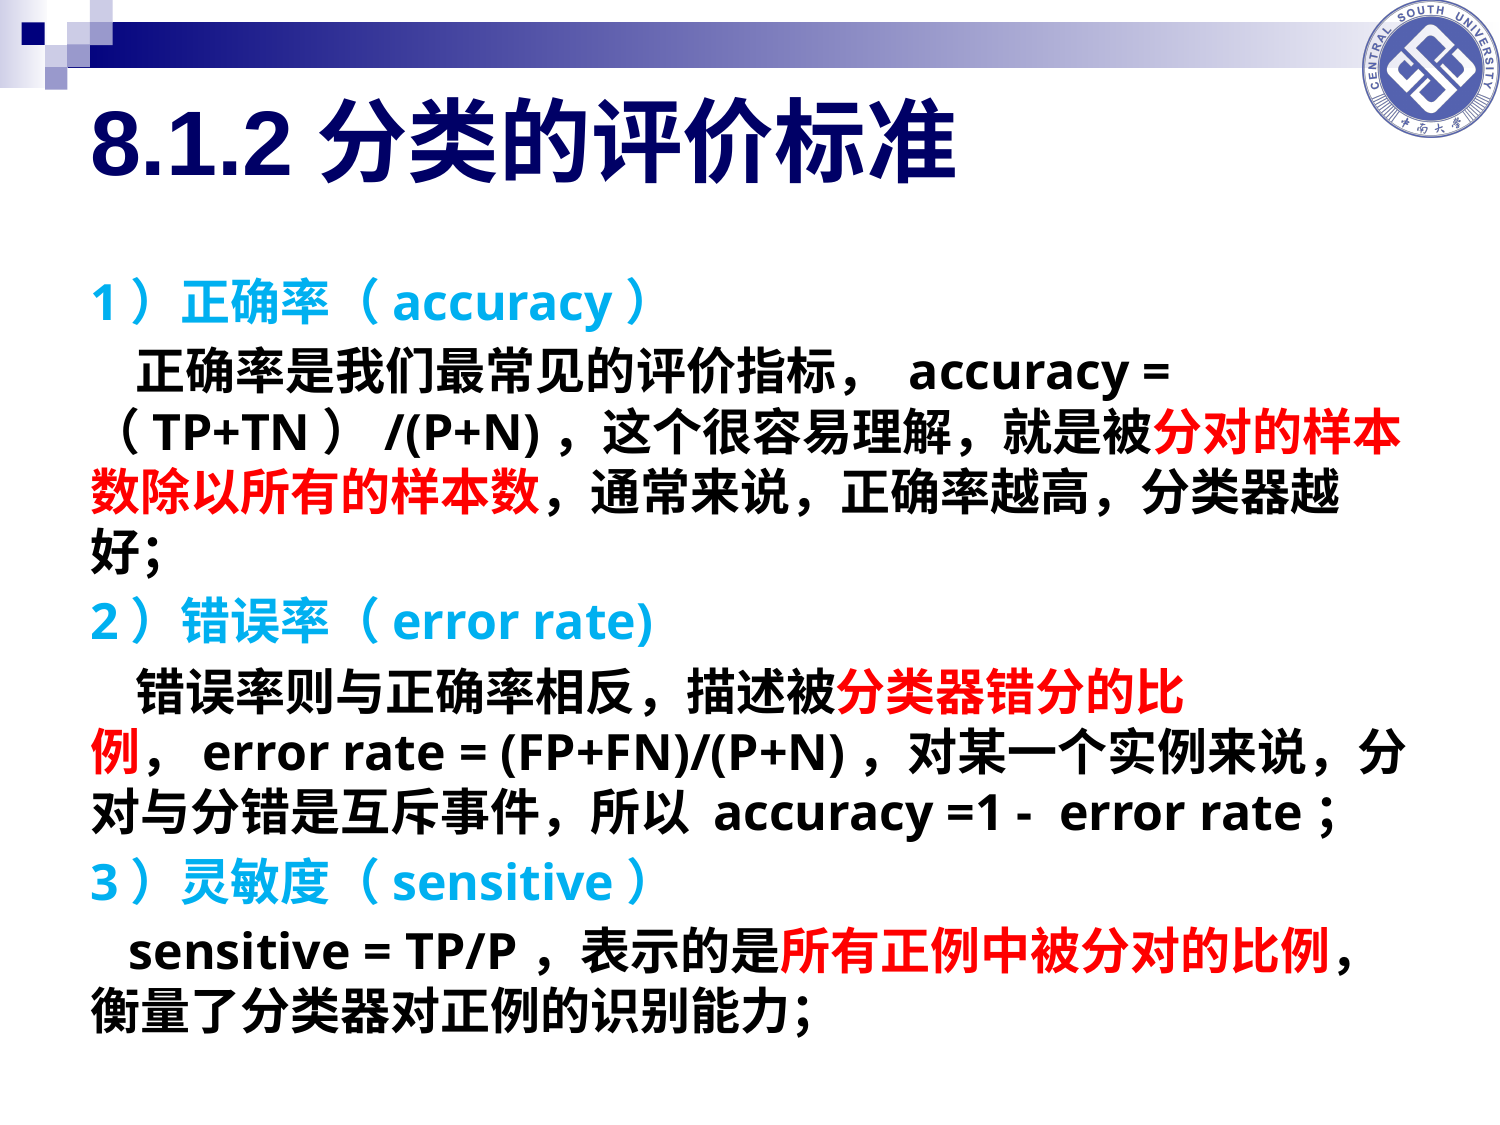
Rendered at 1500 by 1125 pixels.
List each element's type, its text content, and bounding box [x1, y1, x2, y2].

title 8.1.2分类的评价标准 [75, 45, 1425, 233]
picture [1362, 0, 1500, 138]
list 1）正确率（accuracy） 正确率是我们最常见的评价指标， accuracy = （TP+TN）/(P+N)，这个很容易理解，就是被分对的样本数除以所有的样本数，通常来说，正确率越高，分类器越好； 2）错误率（error rate) 错误率则与正确率相反，描述被分类器错分的比例，error rate = (FP+FN)/(P+N)，对某一个实例来说，分对与分错是互斥事件，所以 accuracy =1 - error rate； 3）灵敏度（sensitive） sensitive = TP/P，表示的是所有正例中被分对的比例，衡量了分类器对正例的识别能力； [75, 262, 1425, 1006]
